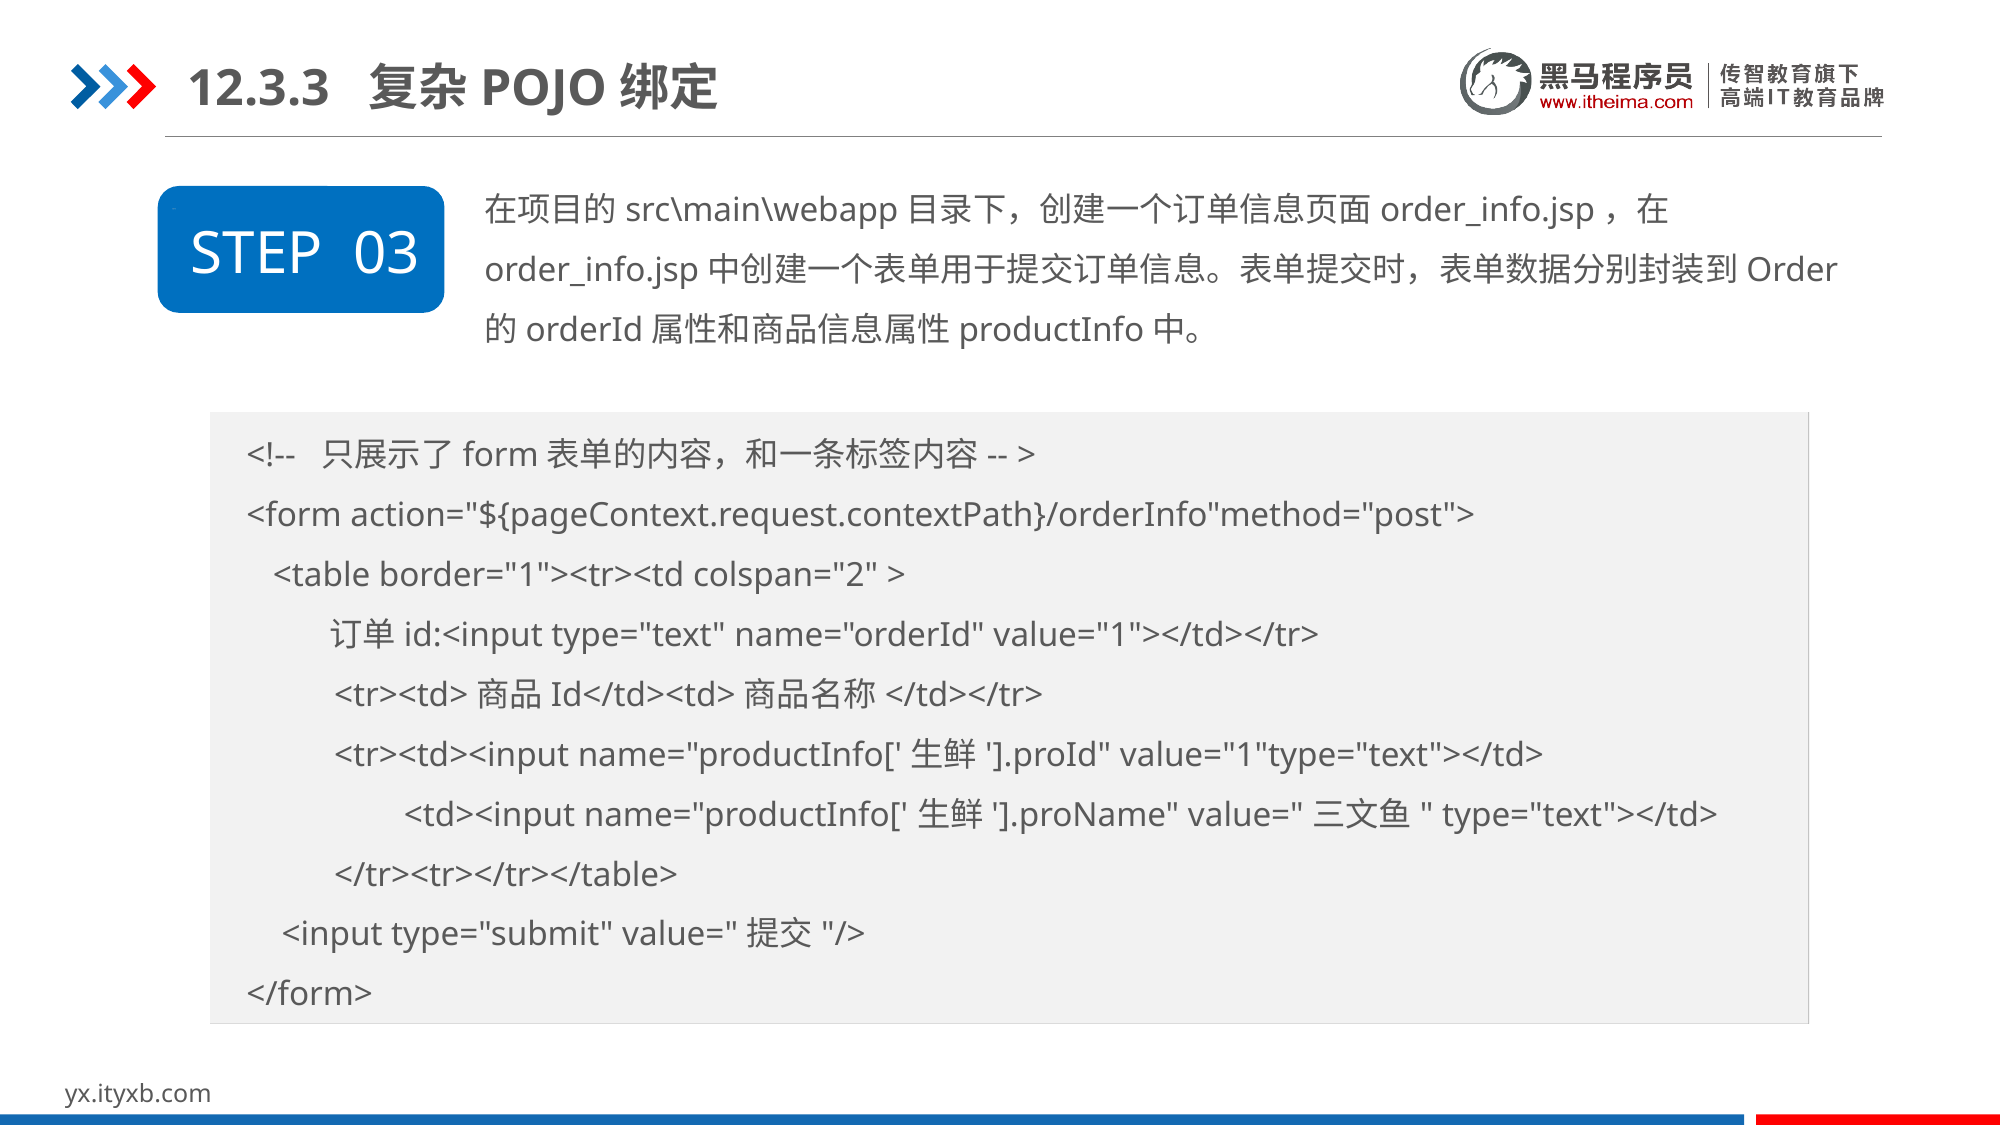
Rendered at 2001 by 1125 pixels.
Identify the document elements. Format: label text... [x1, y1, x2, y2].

picture [1460, 48, 1887, 115]
text_box 12.3.3 复杂POJO绑定 [187, 43, 725, 127]
text_box <!-- 只展示了form表单的内容，和一条标签内容-- > <form action="${pageContext.request.contextPath}/orderInfo"method="post"> <table border="1"><tr><td colspan="2" > 订单id:<input type="text" name="orderId" value="1"></td></tr> <tr><td>商品Id</td><td>商品名称</td></tr> <tr><td><input name="productInfo['生鲜'].proId" value="1"type="text"></td> <td><input name="productInfo['生鲜'].proName" value="三文鱼" type="text"></td> </tr><tr></tr></table> <input type="submit" value="提交"/> </form> [231, 406, 1861, 1020]
text_box [156, 184, 446, 314]
text_box STEP 03 [172, 208, 439, 293]
text_box 在项目的src\main\webapp目录下，创建一个订单信息页面order_info.jsp，在order_info.jsp中创建一个表单用于提交订单信息。表单提交时，表单数据分别封装到Order的orderId属性和商品信息属性productInfo中。 [469, 160, 1862, 356]
picture [210, 412, 1812, 1026]
